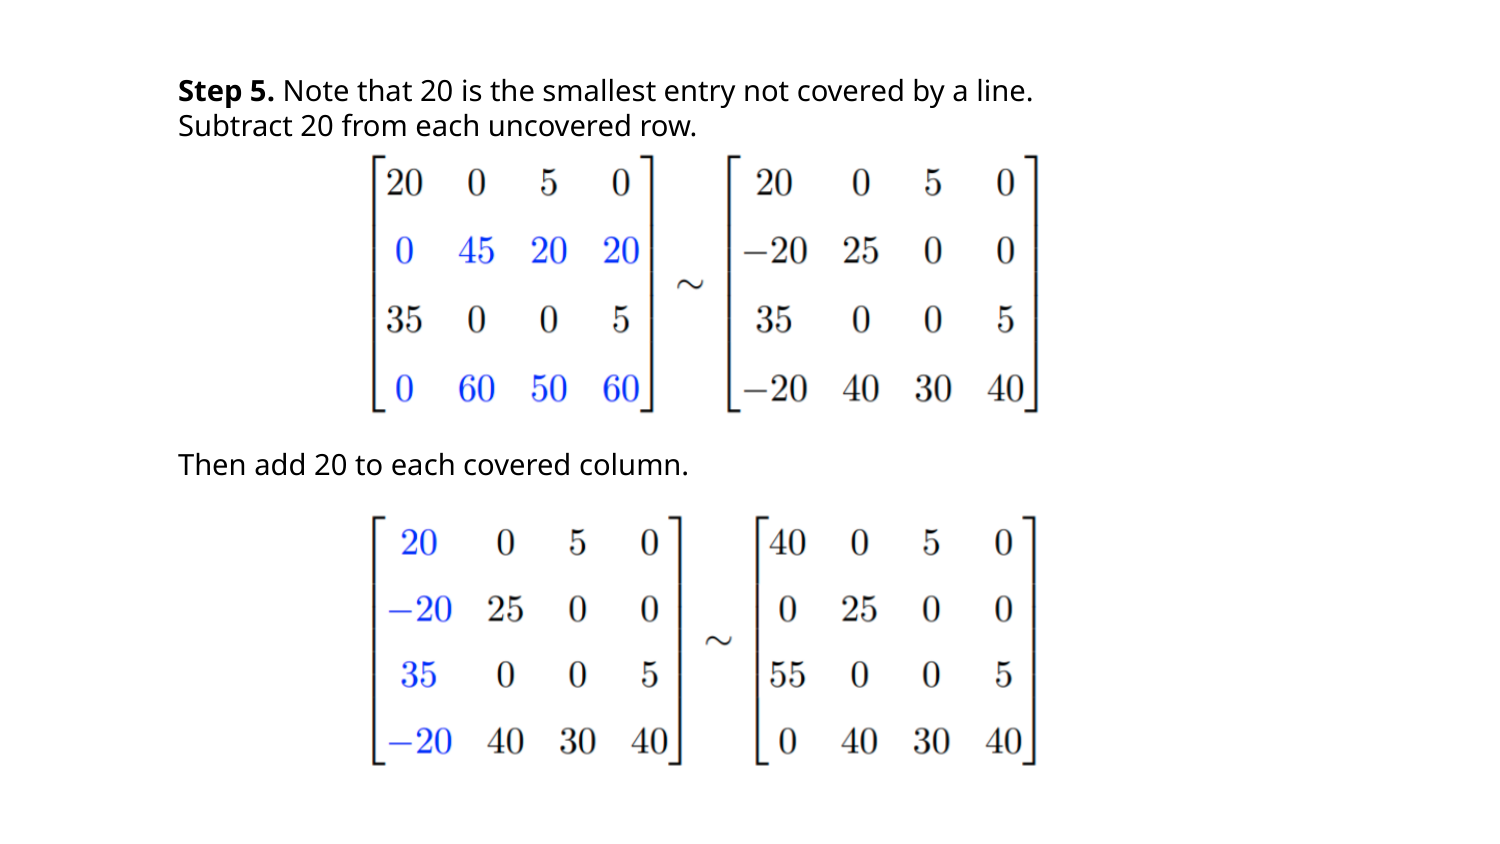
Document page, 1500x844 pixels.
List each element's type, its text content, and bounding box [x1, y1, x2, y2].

text_box Then add 20 to each covered column. [163, 431, 1185, 548]
picture [363, 145, 1047, 423]
picture [363, 505, 1047, 767]
text_box Step 5. Note that 20 is the smallest entry not covered by a line. Subtract 20 from each uncovered row. [163, 57, 1162, 174]
